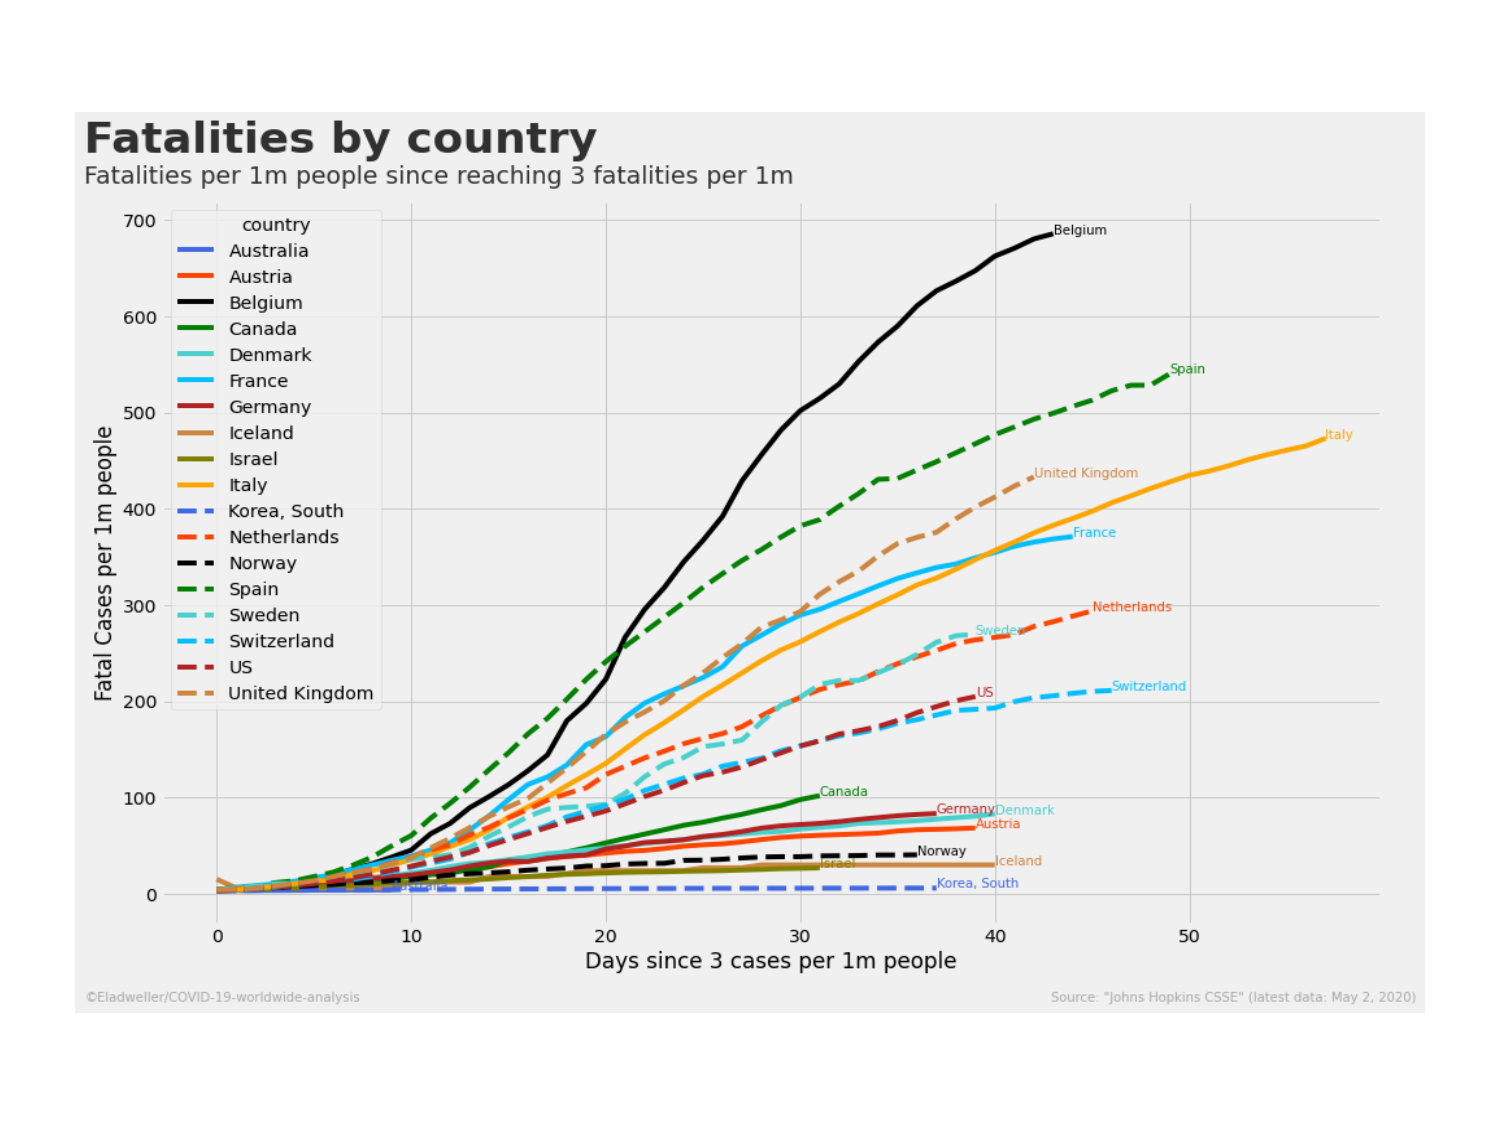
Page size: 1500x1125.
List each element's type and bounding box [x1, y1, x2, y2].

picture [74, 112, 1426, 1013]
